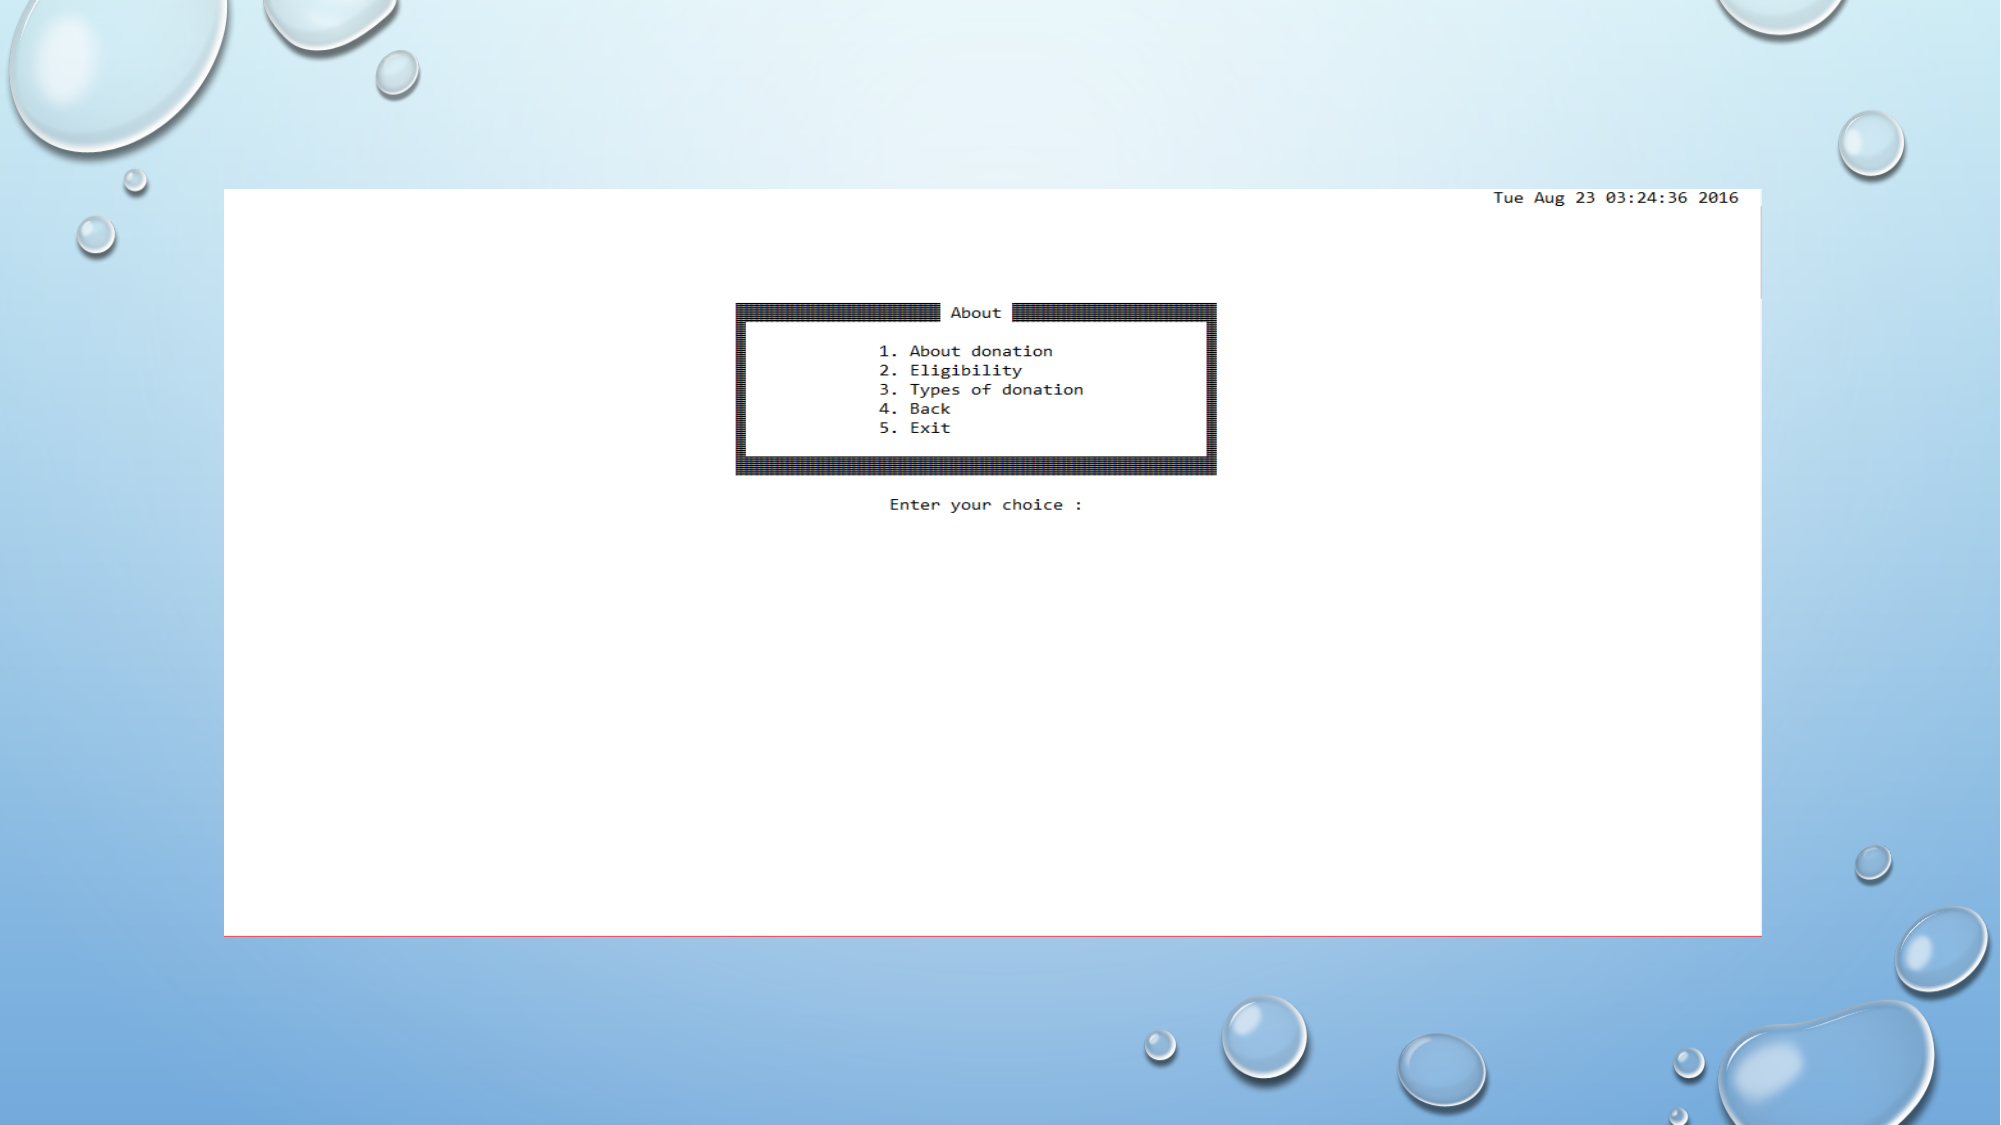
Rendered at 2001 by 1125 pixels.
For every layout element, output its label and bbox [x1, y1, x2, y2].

list [223, 188, 1762, 938]
picture [0, 0, 2000, 1125]
